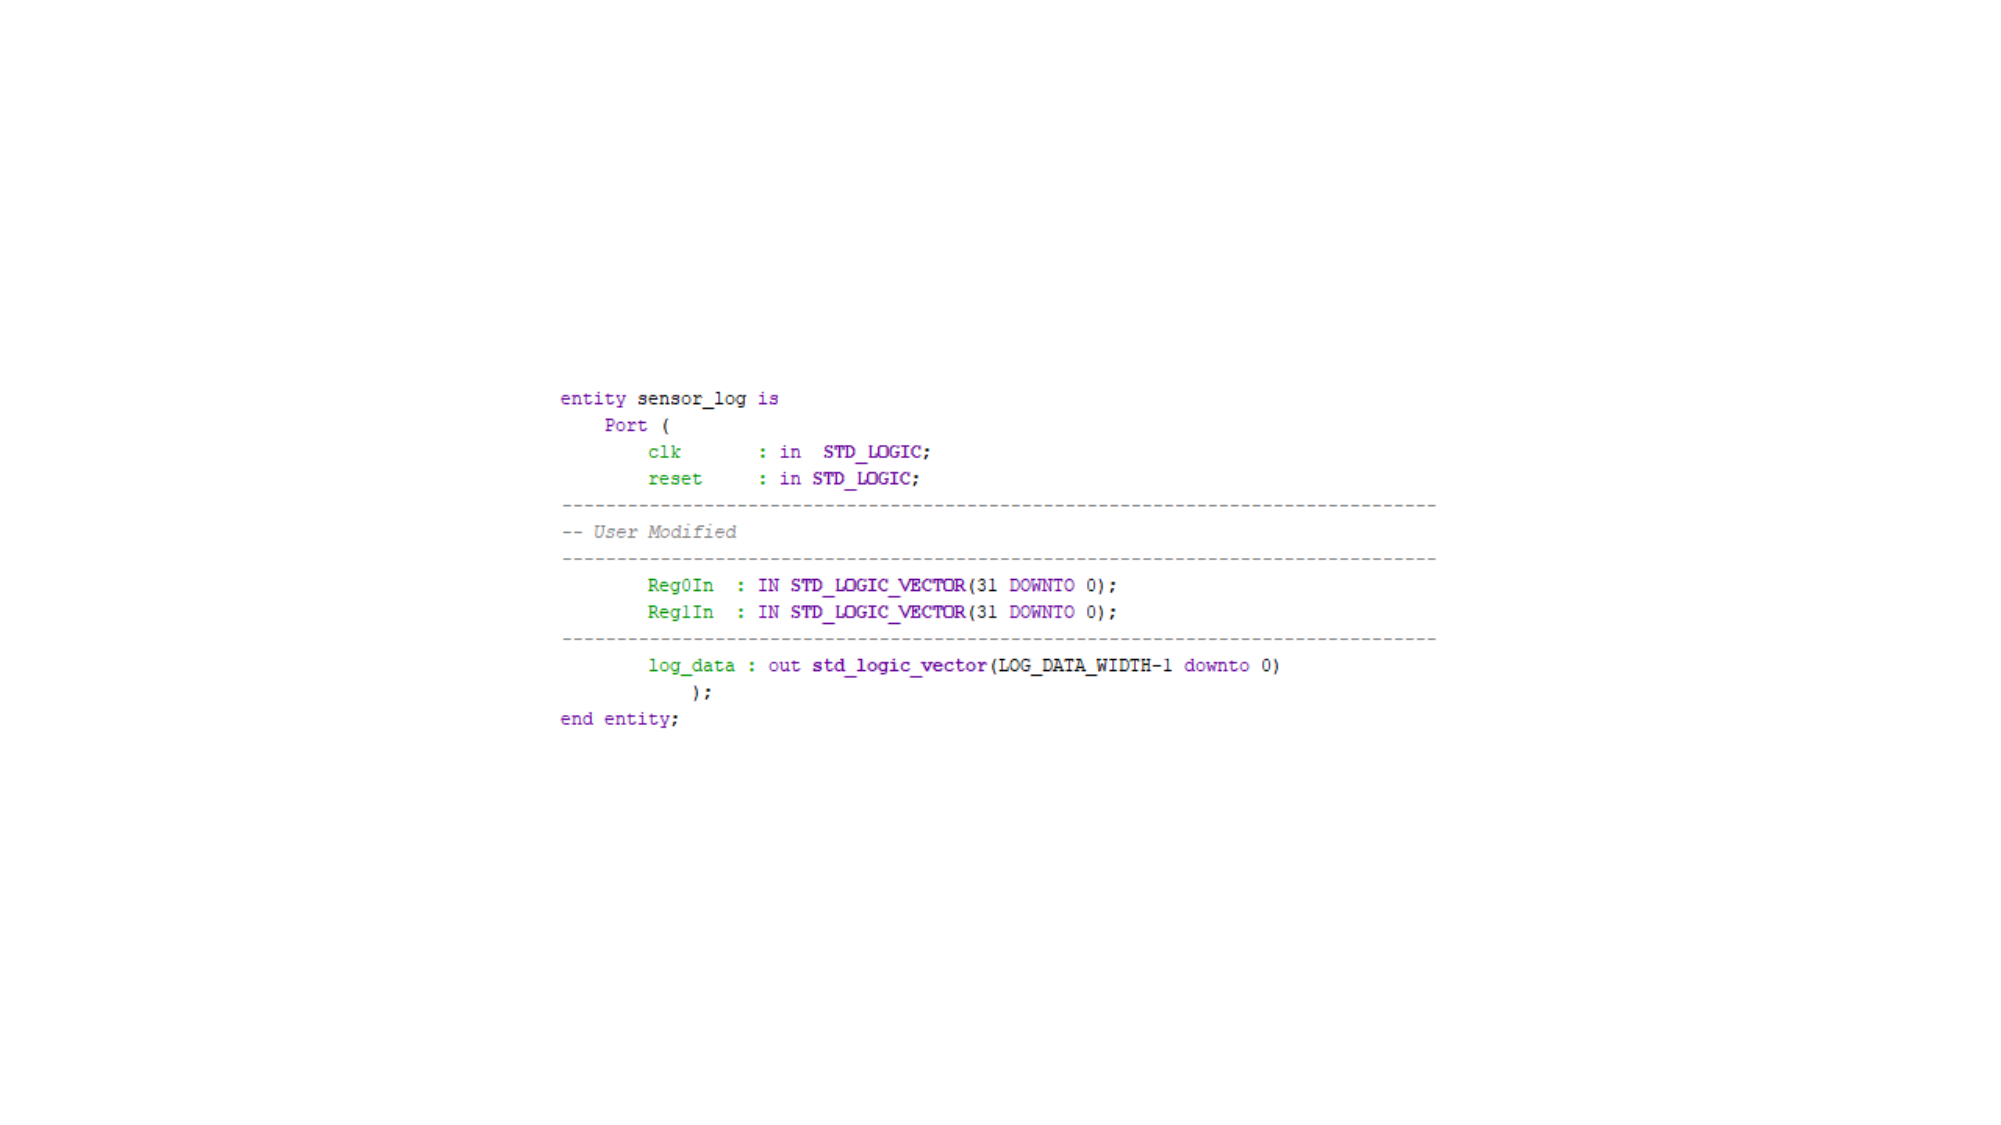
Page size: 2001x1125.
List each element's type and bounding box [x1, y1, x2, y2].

picture [556, 389, 1444, 736]
